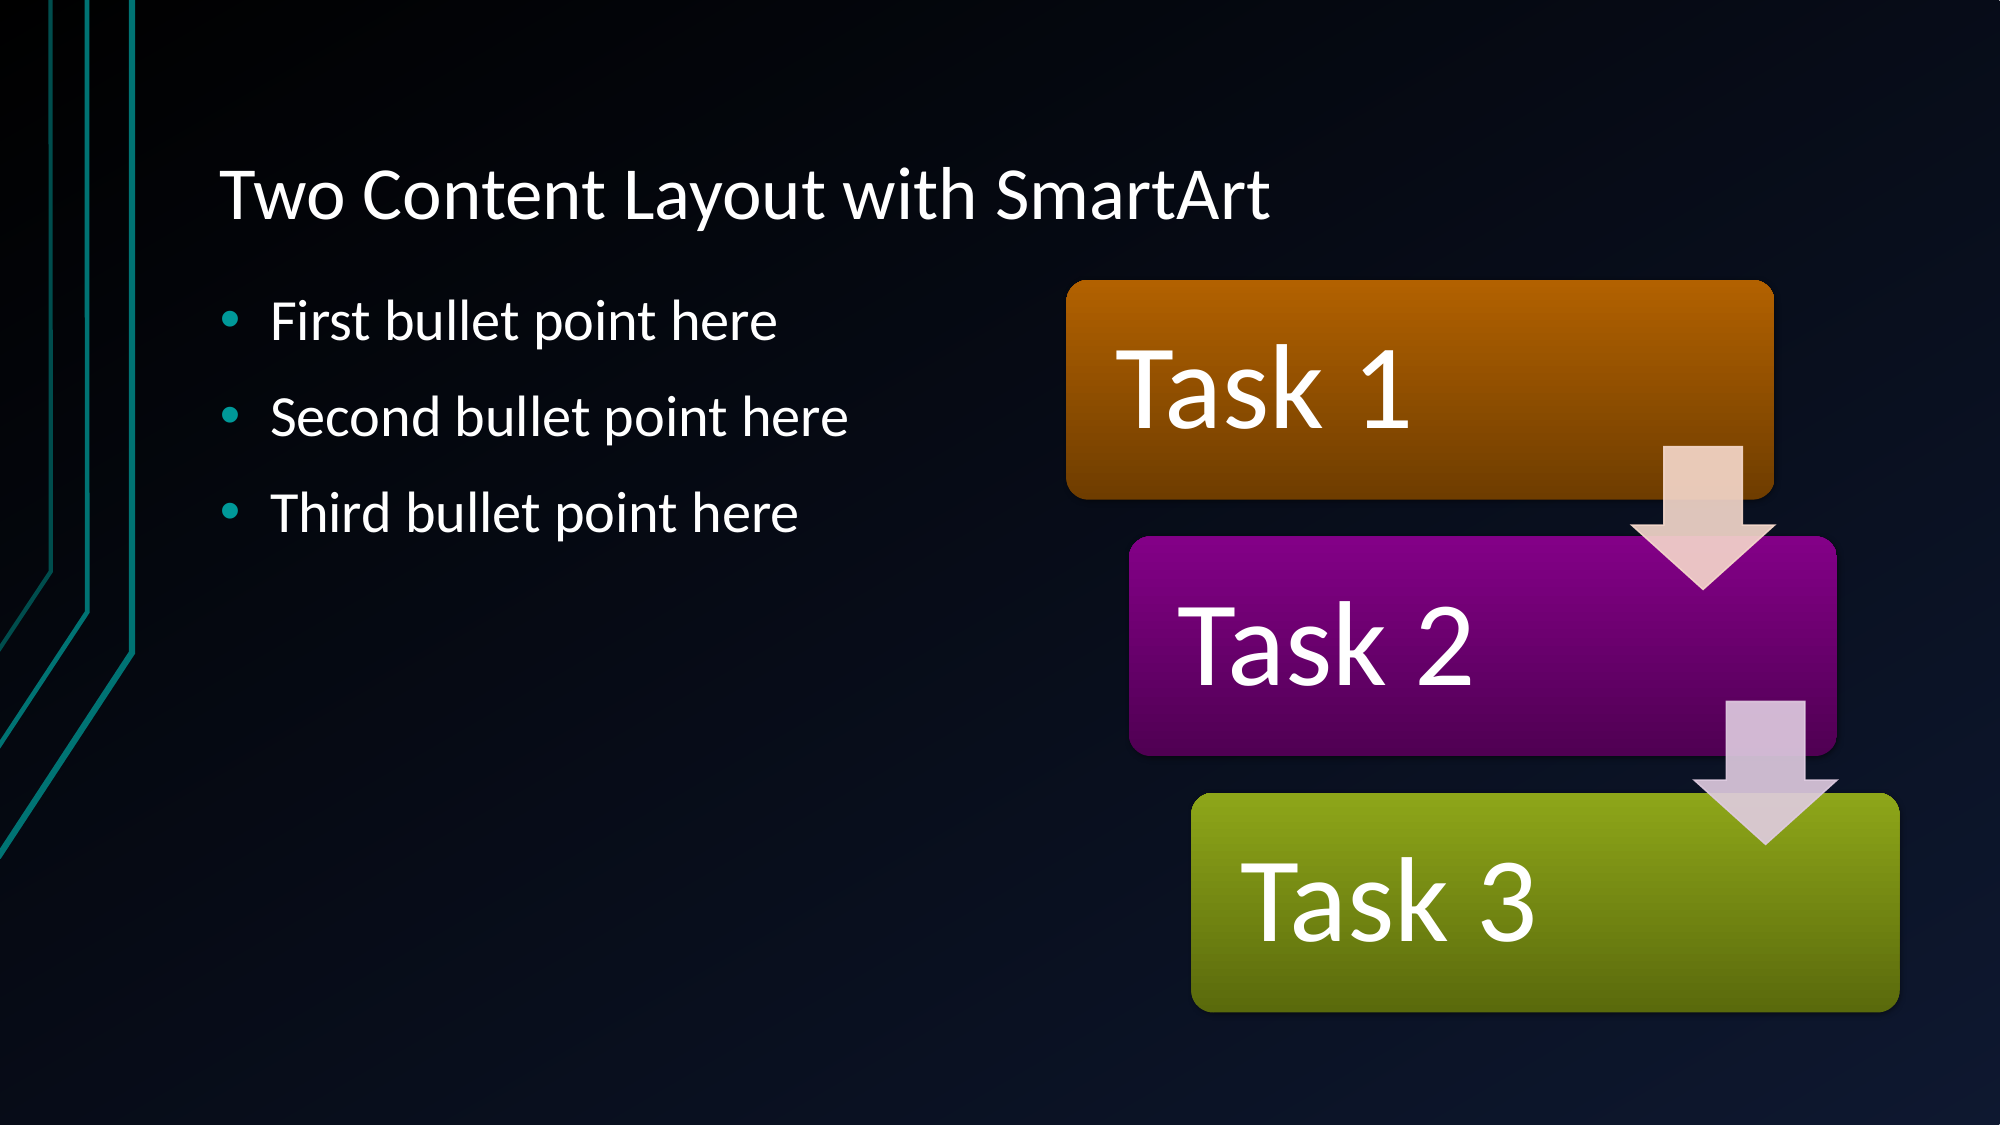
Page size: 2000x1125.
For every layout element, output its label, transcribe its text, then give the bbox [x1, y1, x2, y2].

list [1066, 279, 1900, 1013]
list First bullet point here Second bullet point here Third bullet point here [199, 279, 1033, 1013]
title Two Content Layout with SmartArt [199, 45, 1900, 246]
